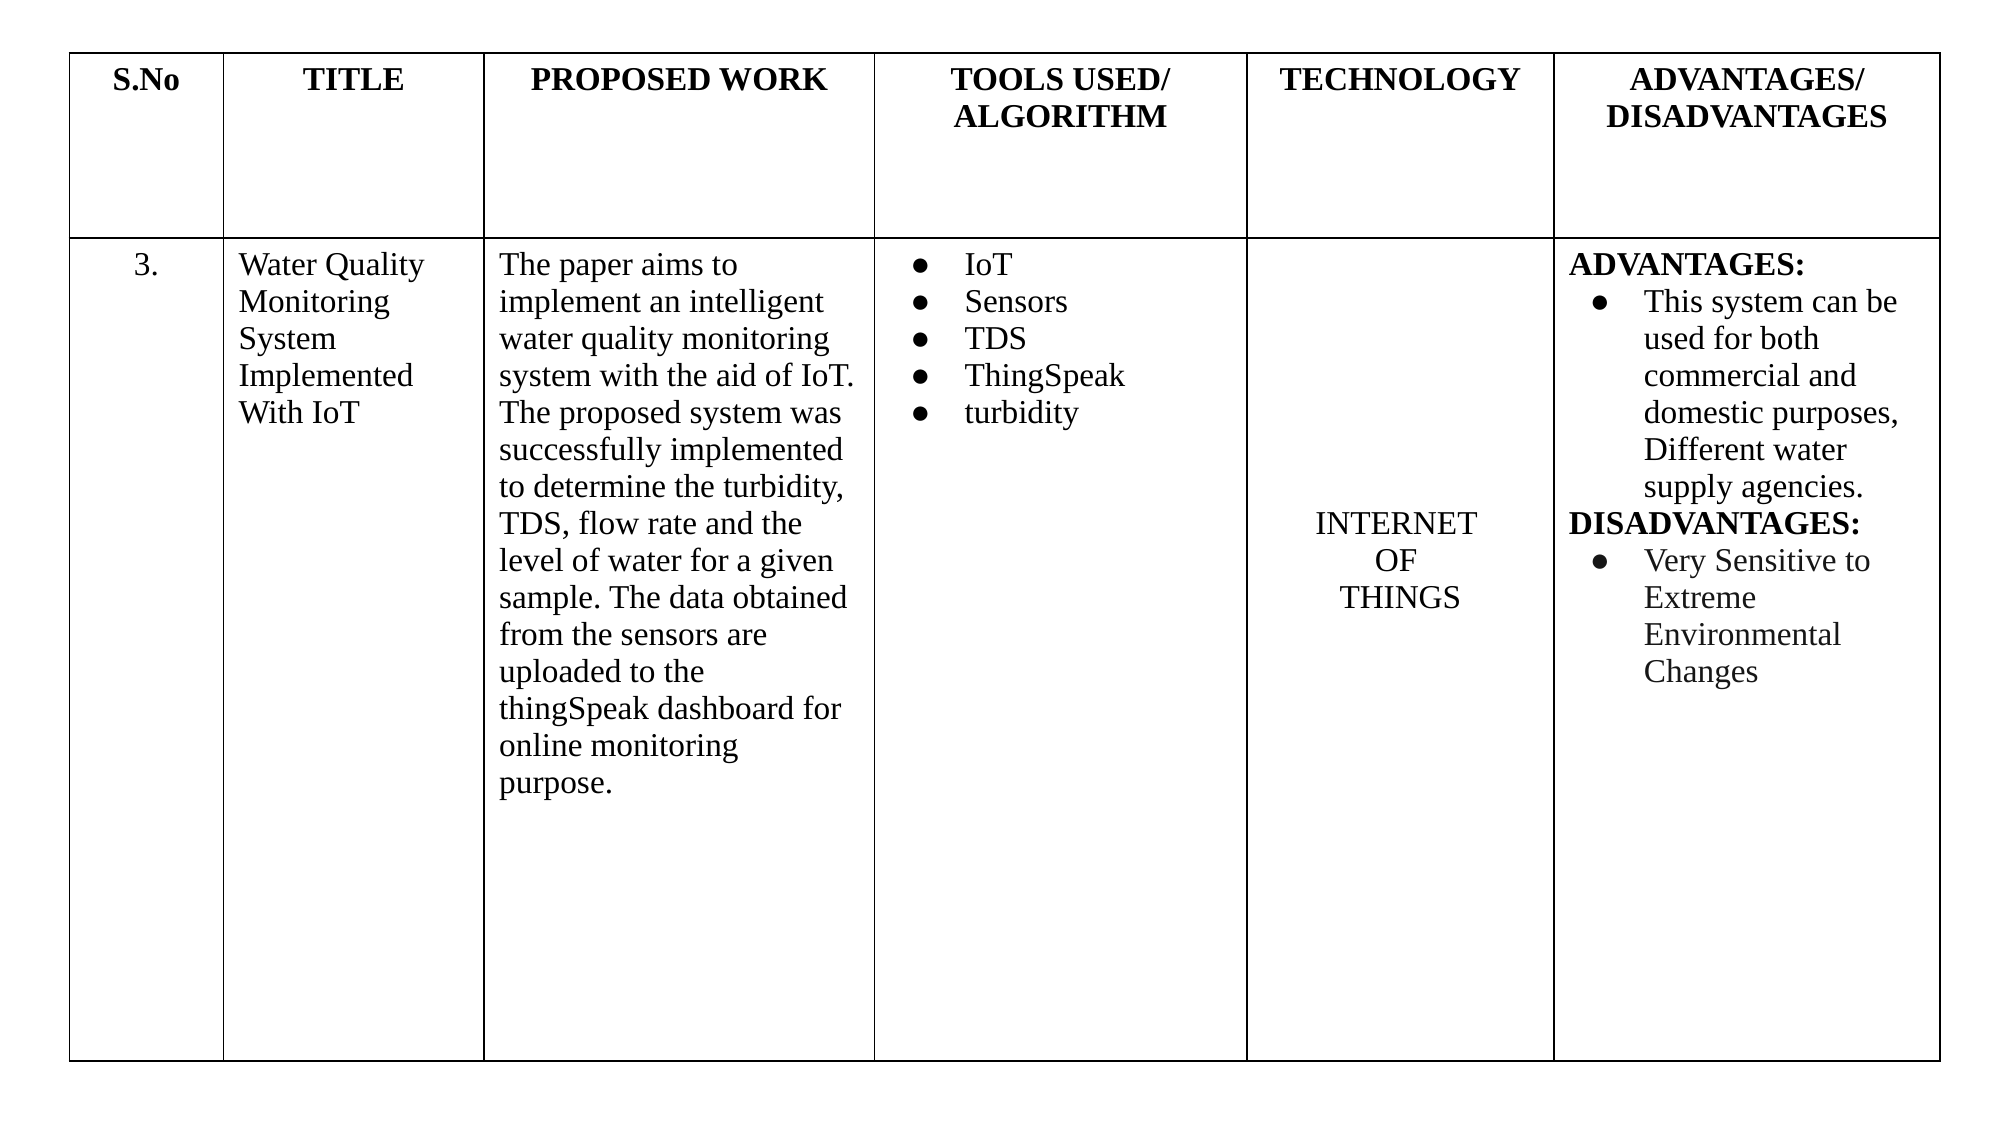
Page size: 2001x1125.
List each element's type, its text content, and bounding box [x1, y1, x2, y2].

table_header TITLE [224, 54, 483, 237]
table_cell Water Quality Monitoring System Implemented With IoT [224, 239, 483, 1060]
table_cell IoT Sensors TDS ThingSpeak turbidity [875, 239, 1246, 1060]
table_cell 3. [70, 239, 223, 1060]
table_header TOOLS USED/ ALGORITHM [875, 54, 1246, 237]
table_header TECHNOLOGY [1248, 54, 1553, 237]
table_header S.No [70, 54, 223, 237]
table_cell INTERNET OF THINGS [1248, 239, 1553, 1060]
table_cell ADVANTAGES: This system can be used for both commercial and domestic purposes, Different water supply agencies. DISADVANTAGES: Very Sensitive to Extreme Environmental Changes [1555, 239, 1939, 1060]
table_header PROPOSED WORK [485, 54, 874, 237]
table_cell The paper aims to implement an intelligent water quality monitoring system with the aid of IoT. The proposed system was successfully implemented to determine the turbidity, TDS, flow rate and the level of water for a given sample. The data obtained from the sensors are uploaded to the thingSpeak dashboard for online monitoring purpose. [485, 239, 874, 1060]
table_header ADVANTAGES/ DISADVANTAGES [1555, 54, 1939, 237]
